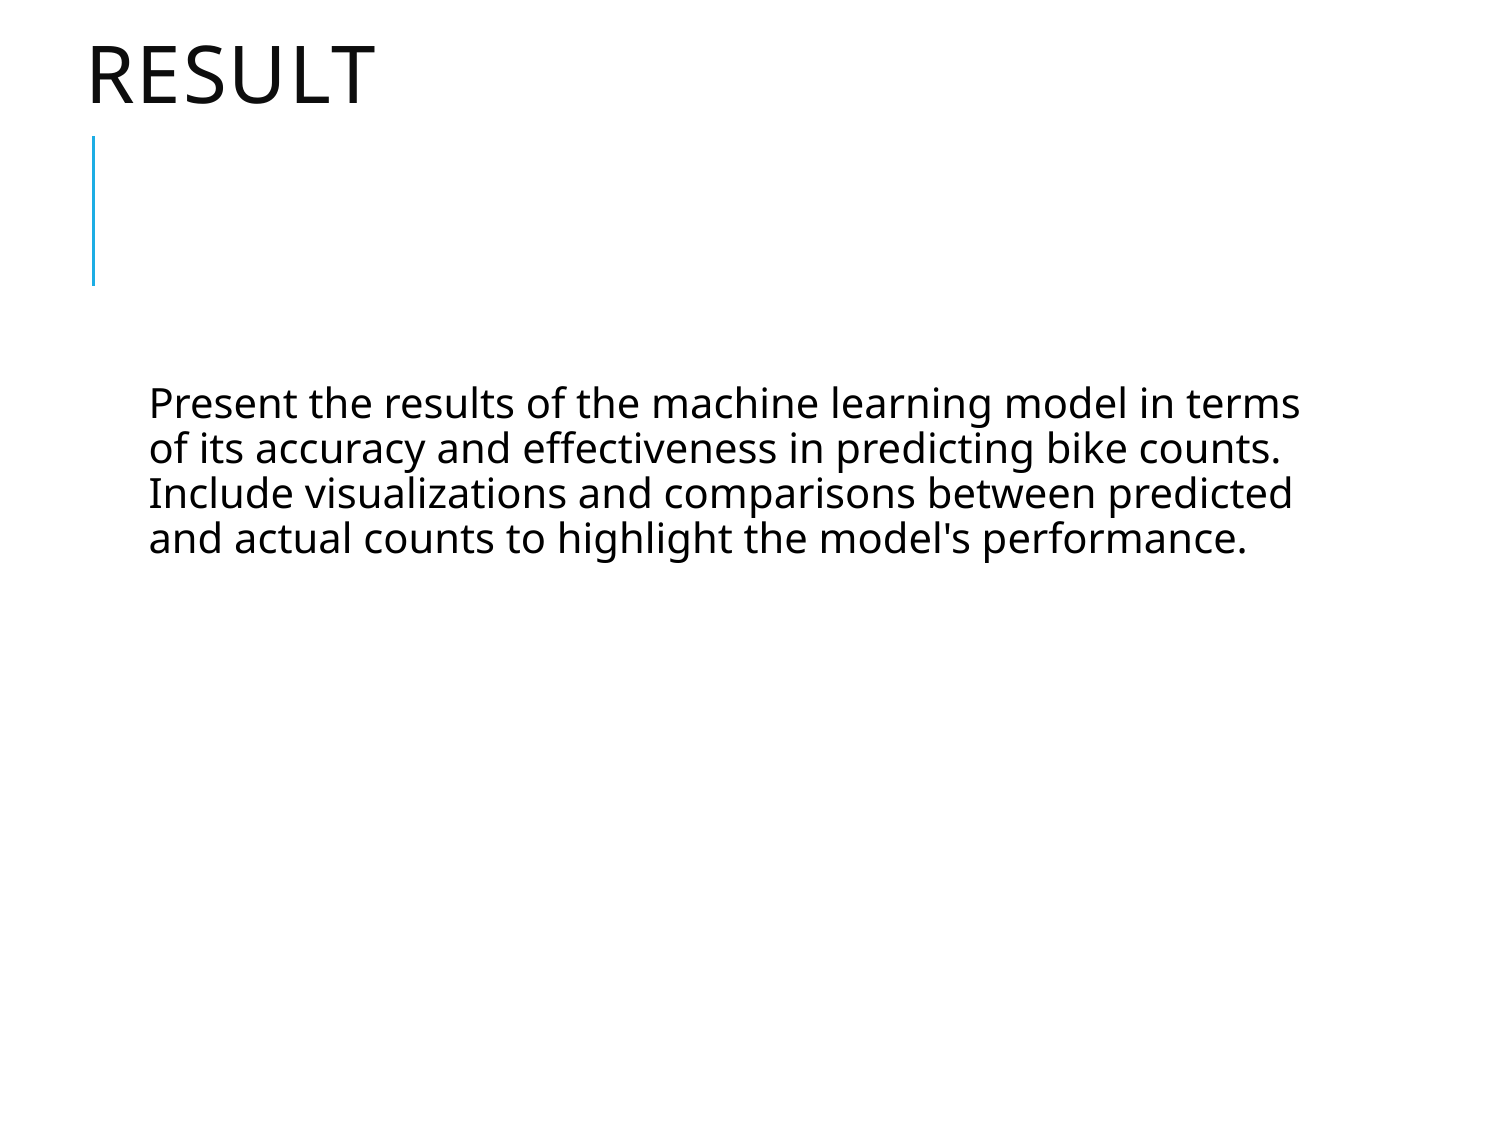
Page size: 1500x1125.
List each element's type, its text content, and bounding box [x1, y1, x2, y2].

title Result [70, 35, 1258, 223]
list Present the results of the machine learning model in terms of its accuracy and effectiveness in predicting bike counts. Include visualizations and comparisons between predicted and actual counts to highlight the model's performance. [126, 375, 1322, 1035]
